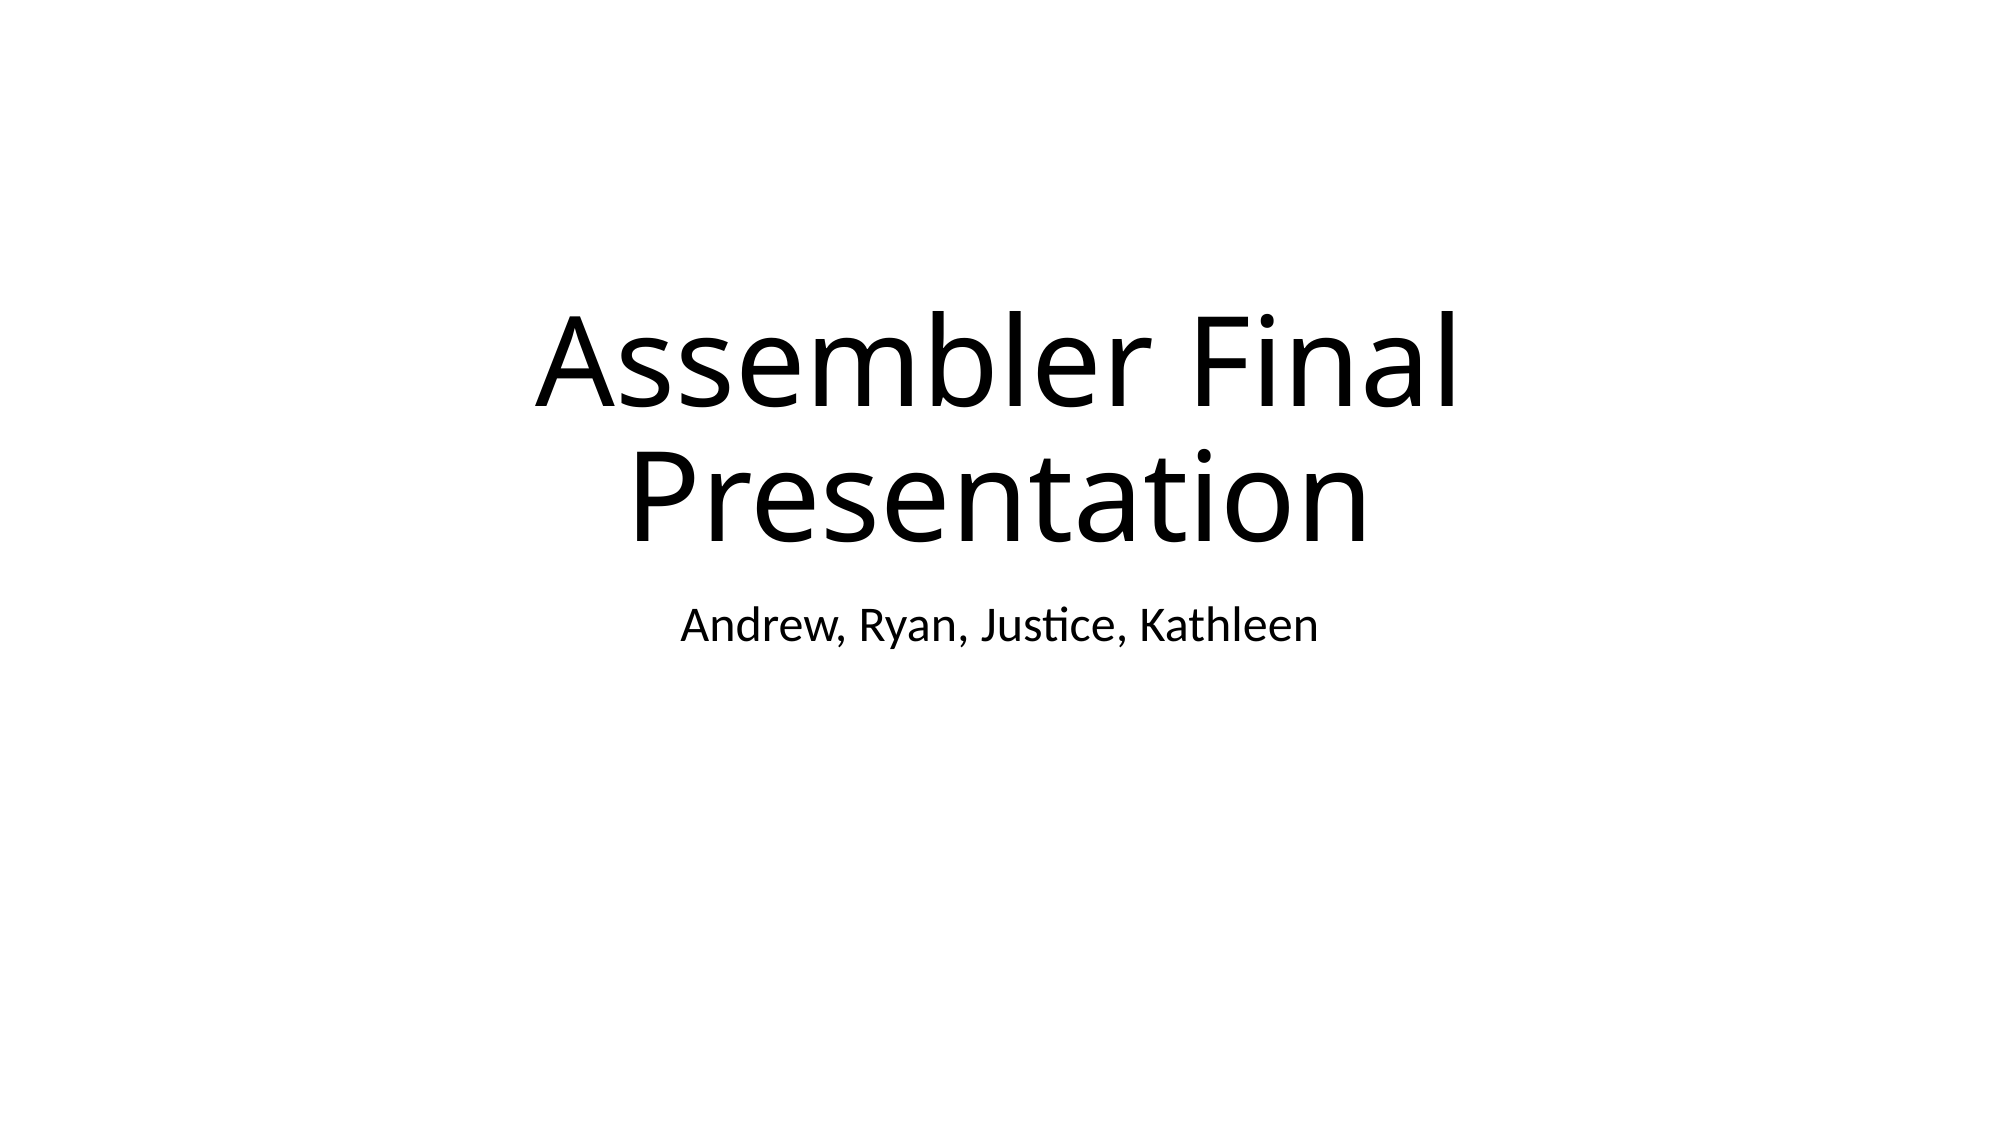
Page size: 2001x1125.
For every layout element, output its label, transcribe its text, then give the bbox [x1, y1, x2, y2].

subtitle Andrew, Ryan, Justice, Kathleen [249, 590, 1750, 863]
title Assembler Final Presentation [249, 184, 1750, 576]
